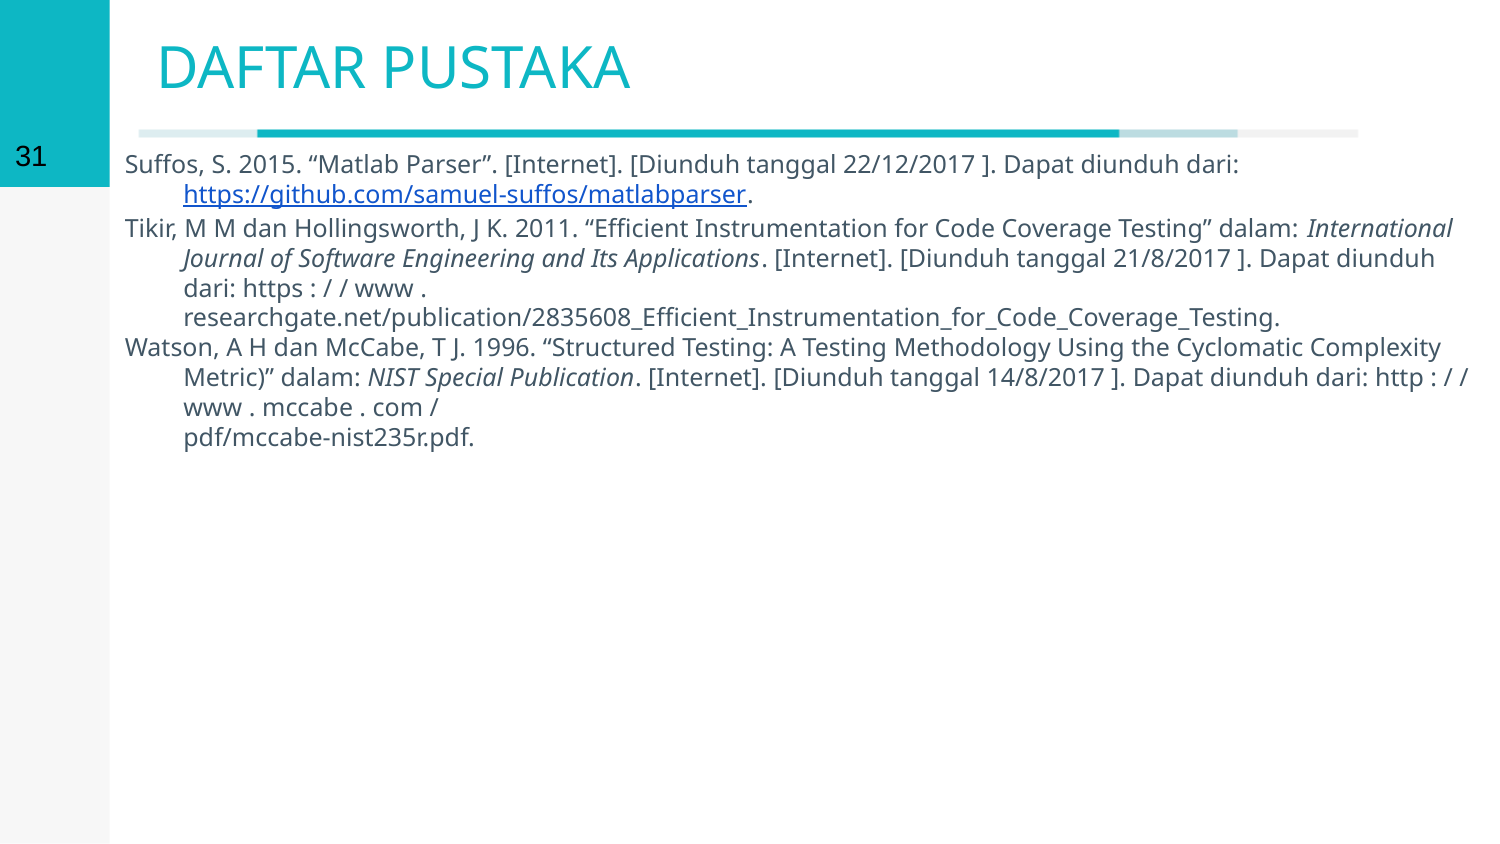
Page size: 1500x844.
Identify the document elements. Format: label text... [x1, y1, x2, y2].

text_box DAFTAR PUSTAKA [141, 0, 1008, 113]
list Suffos, S. 2015. “Matlab Parser”. [Internet]. [Diunduh tanggal 22/12/2017 ]. Dapat diunduh dari: https://github.com/samuel-suffos/matlabparser. Tikir, M M dan Hollingsworth, J K. 2011. “Efficient Instrumentation for Code Coverage Testing” dalam: International Journal of Software Engineering and Its Applications. [Internet]. [Diunduh tanggal 21/8/2017 ]. Dapat diunduh dari: https : / / www . researchgate.net/publication/2835608_Efficient_Instrumentation_for_Code_Coverage_Testing. Watson, A H dan McCabe, T J. 1996. “Structured Testing: A Testing Methodology Using the Cyclomatic Complexity Metric)” dalam: NIST Special Publication. [Internet]. [Diunduh tanggal 14/8/2017 ]. Dapat diunduh dari: http : / / www . mccabe . com / pdf/mccabe-nist235r.pdf. [109, 133, 1500, 719]
slide_number 30 [0, 0, 110, 187]
picture [124, 114, 1412, 152]
